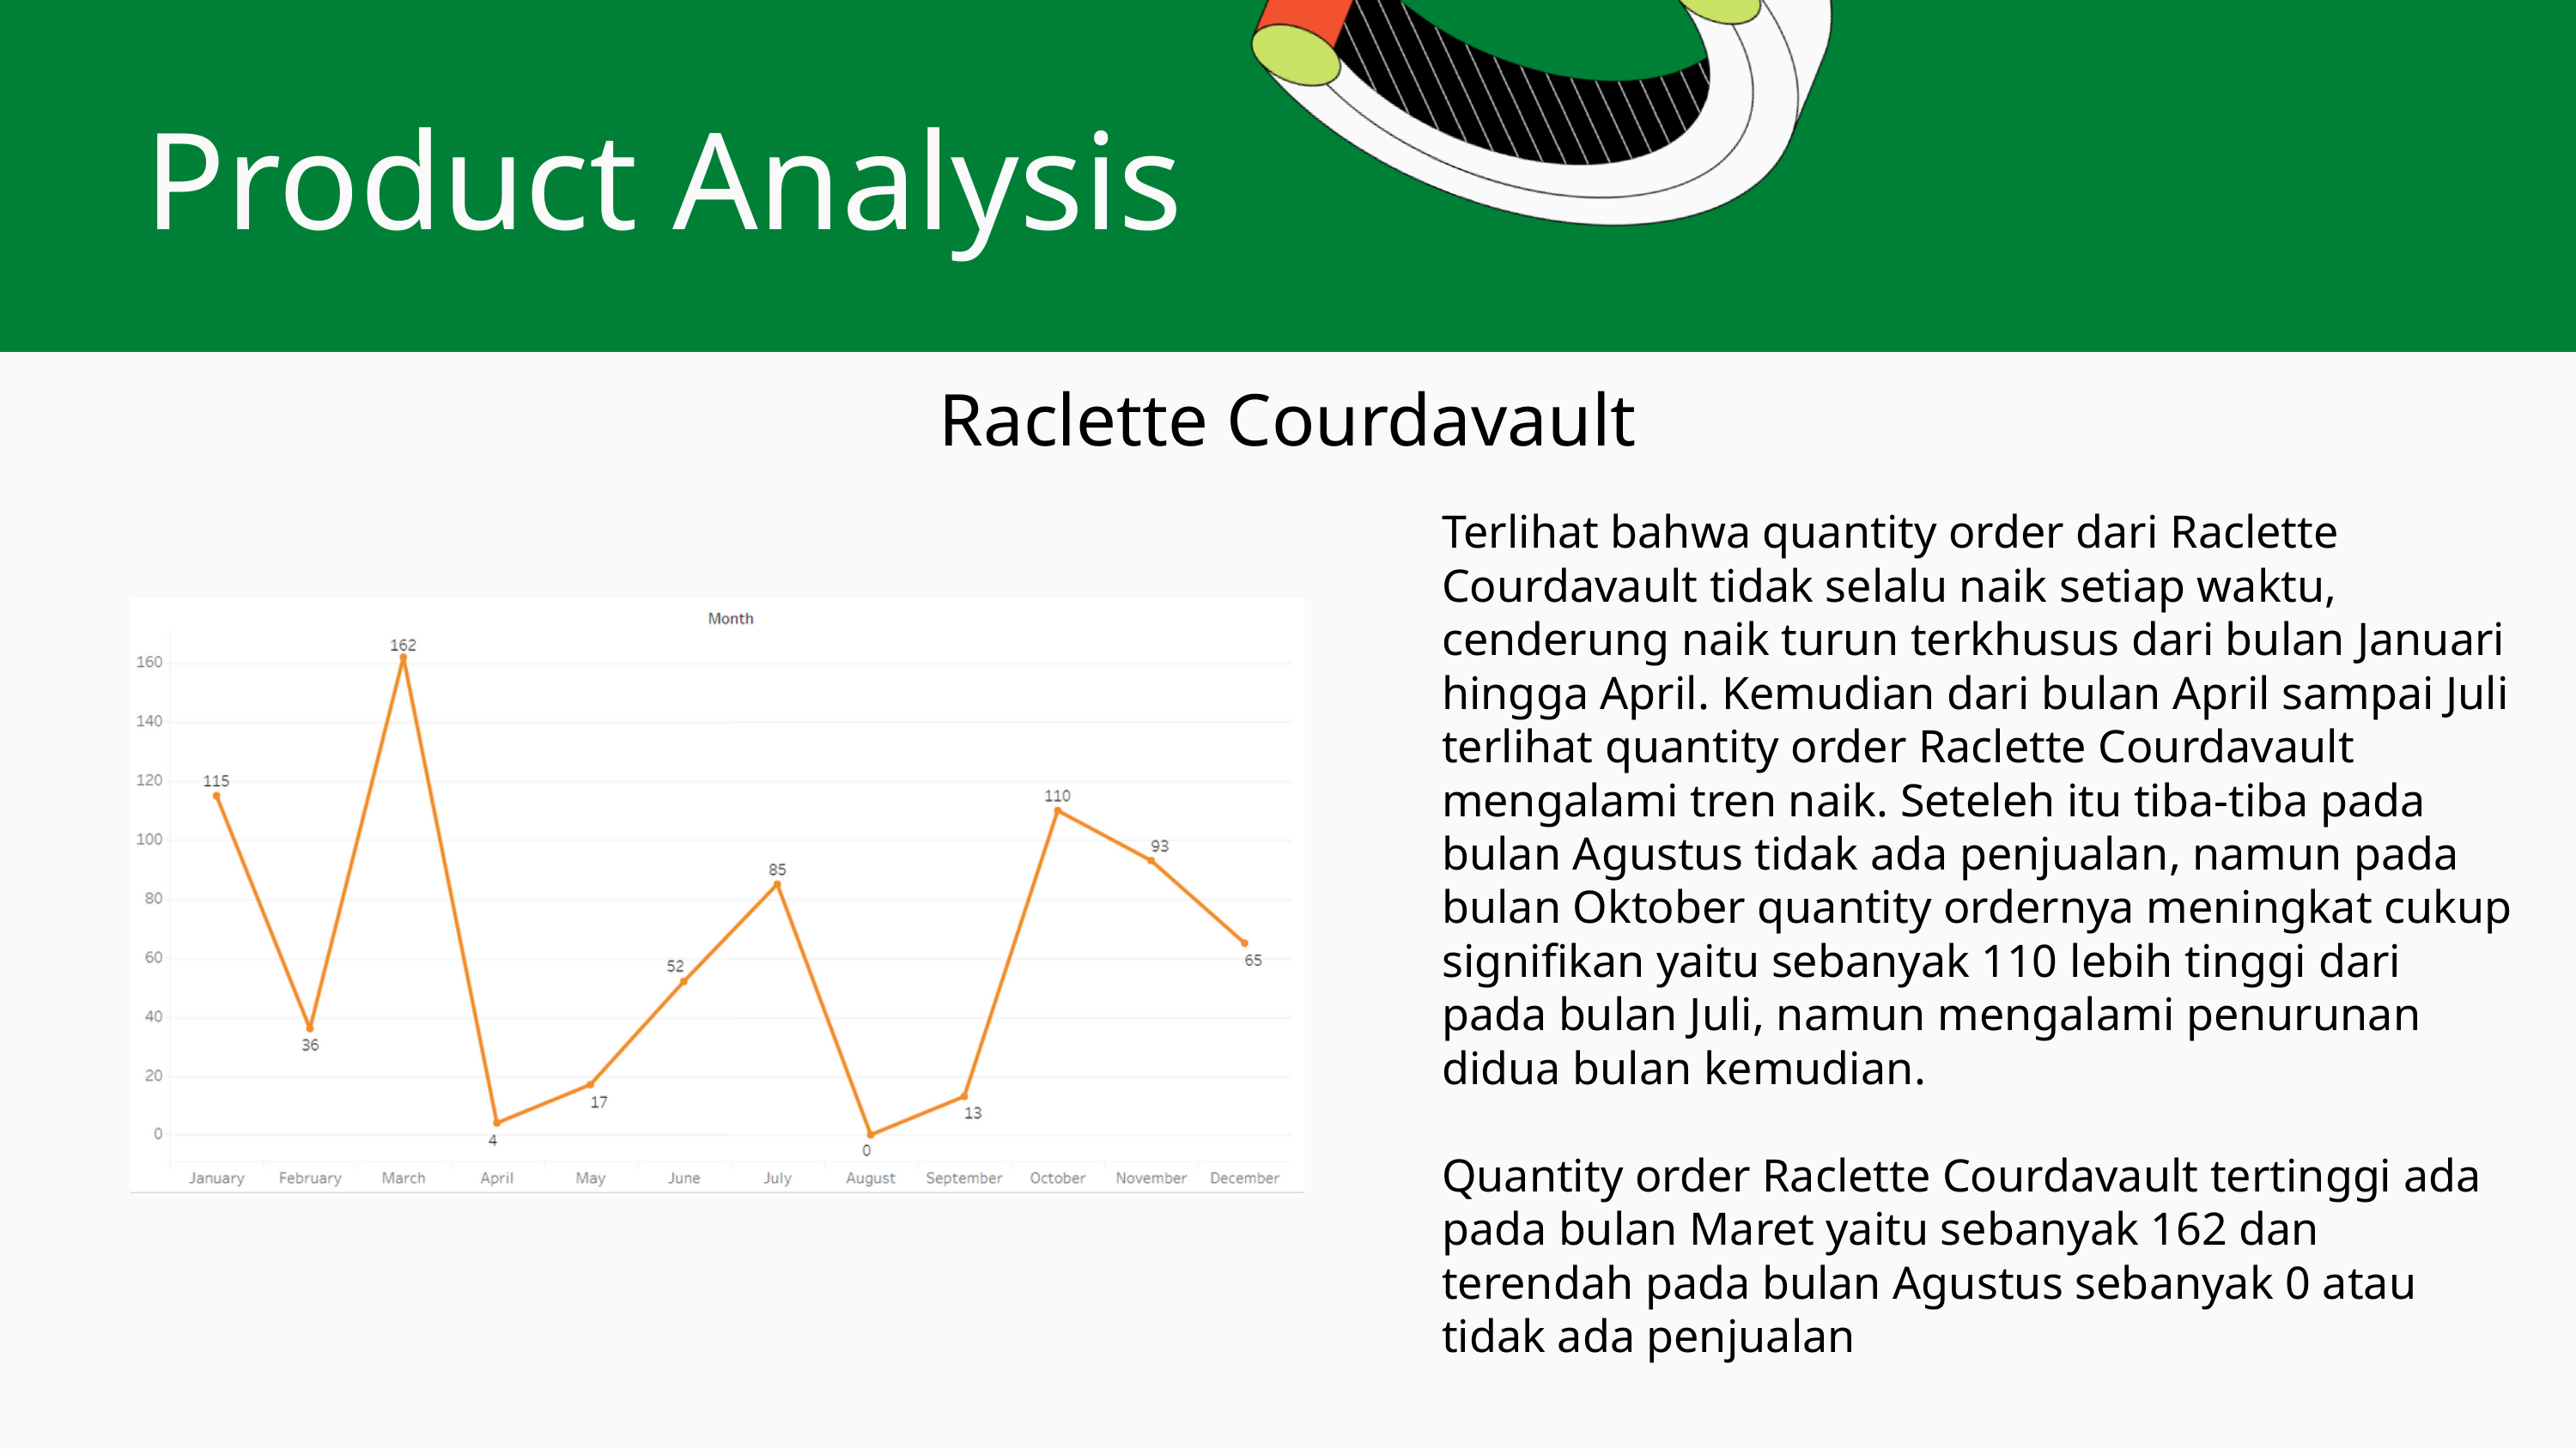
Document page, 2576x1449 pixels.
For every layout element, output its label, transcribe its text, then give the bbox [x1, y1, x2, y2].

text_box Raclette Courdavault [883, 374, 1693, 461]
text_box Terlihat bahwa quantity order dari Raclette Courdavault tidak selalu naik setiap waktu, cenderung naik turun terkhusus dari bulan Januari hingga April. Kemudian dari bulan April sampai Juli terlihat quantity order Raclette Courdavault mengalami tren naik. Seteleh itu tiba-tiba pada bulan Agustus tidak ada penjualan, namun pada bulan Oktober quantity ordernya meningkat cukup signifikan yaitu sebanyak 110 lebih tinggi dari pada bulan Juli, namun mengalami penurunan didua bulan kemudian. Quantity order Raclette Courdavault tertinggi ada pada bulan Maret yaitu sebanyak 162 dan terendah pada bulan Agustus sebanyak 0 atau tidak ada penjualan [1442, 503, 2513, 1362]
text_box Product Analysis [144, 95, 1263, 257]
picture [131, 598, 1304, 1193]
picture [1225, 0, 1878, 330]
text_box [0, 0, 2576, 352]
